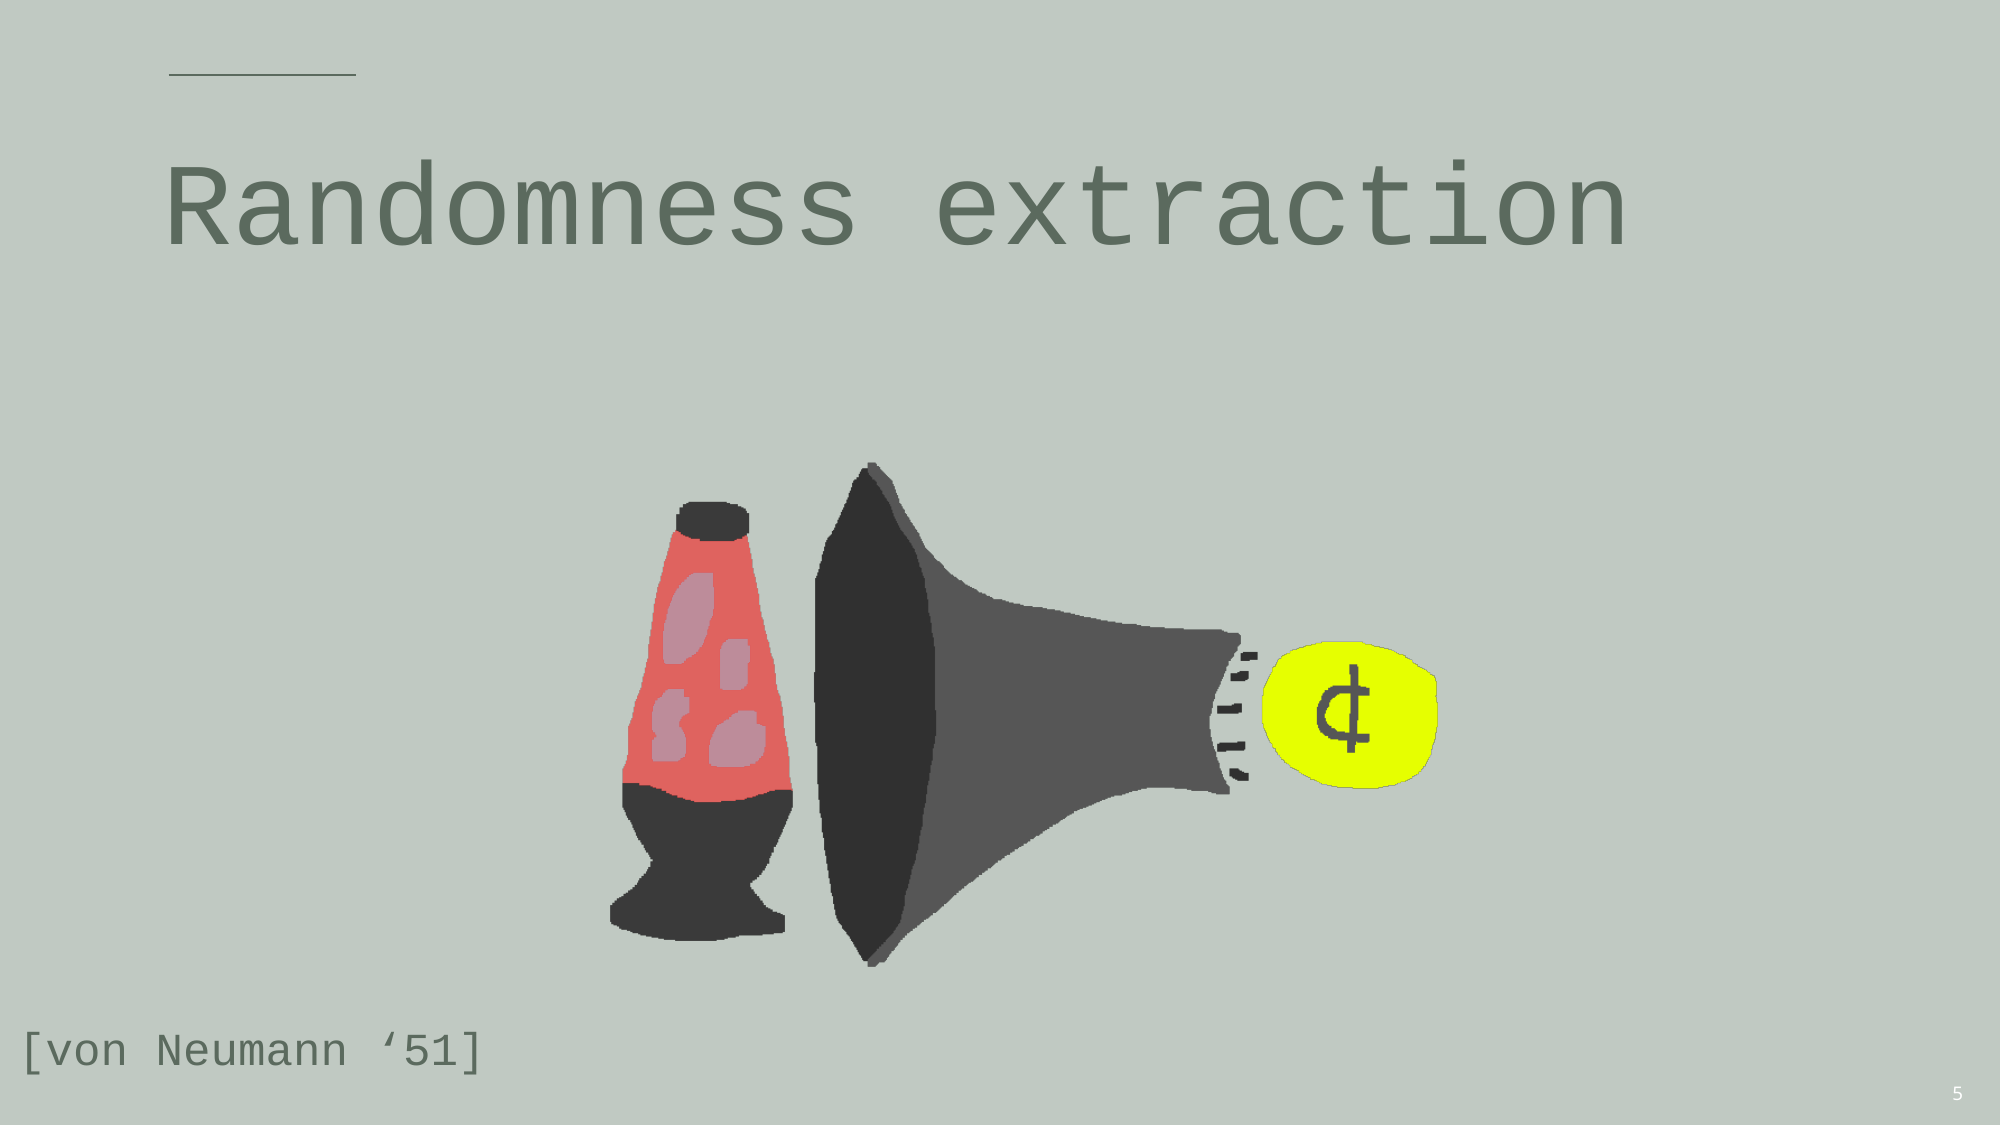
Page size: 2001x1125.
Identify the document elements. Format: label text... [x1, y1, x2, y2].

text_box [von Neumann ‘51] [3, 1011, 501, 1082]
slide_number 5 [1528, 1064, 1979, 1124]
picture [496, 381, 1504, 1053]
title Randomness extraction [147, 94, 1700, 319]
